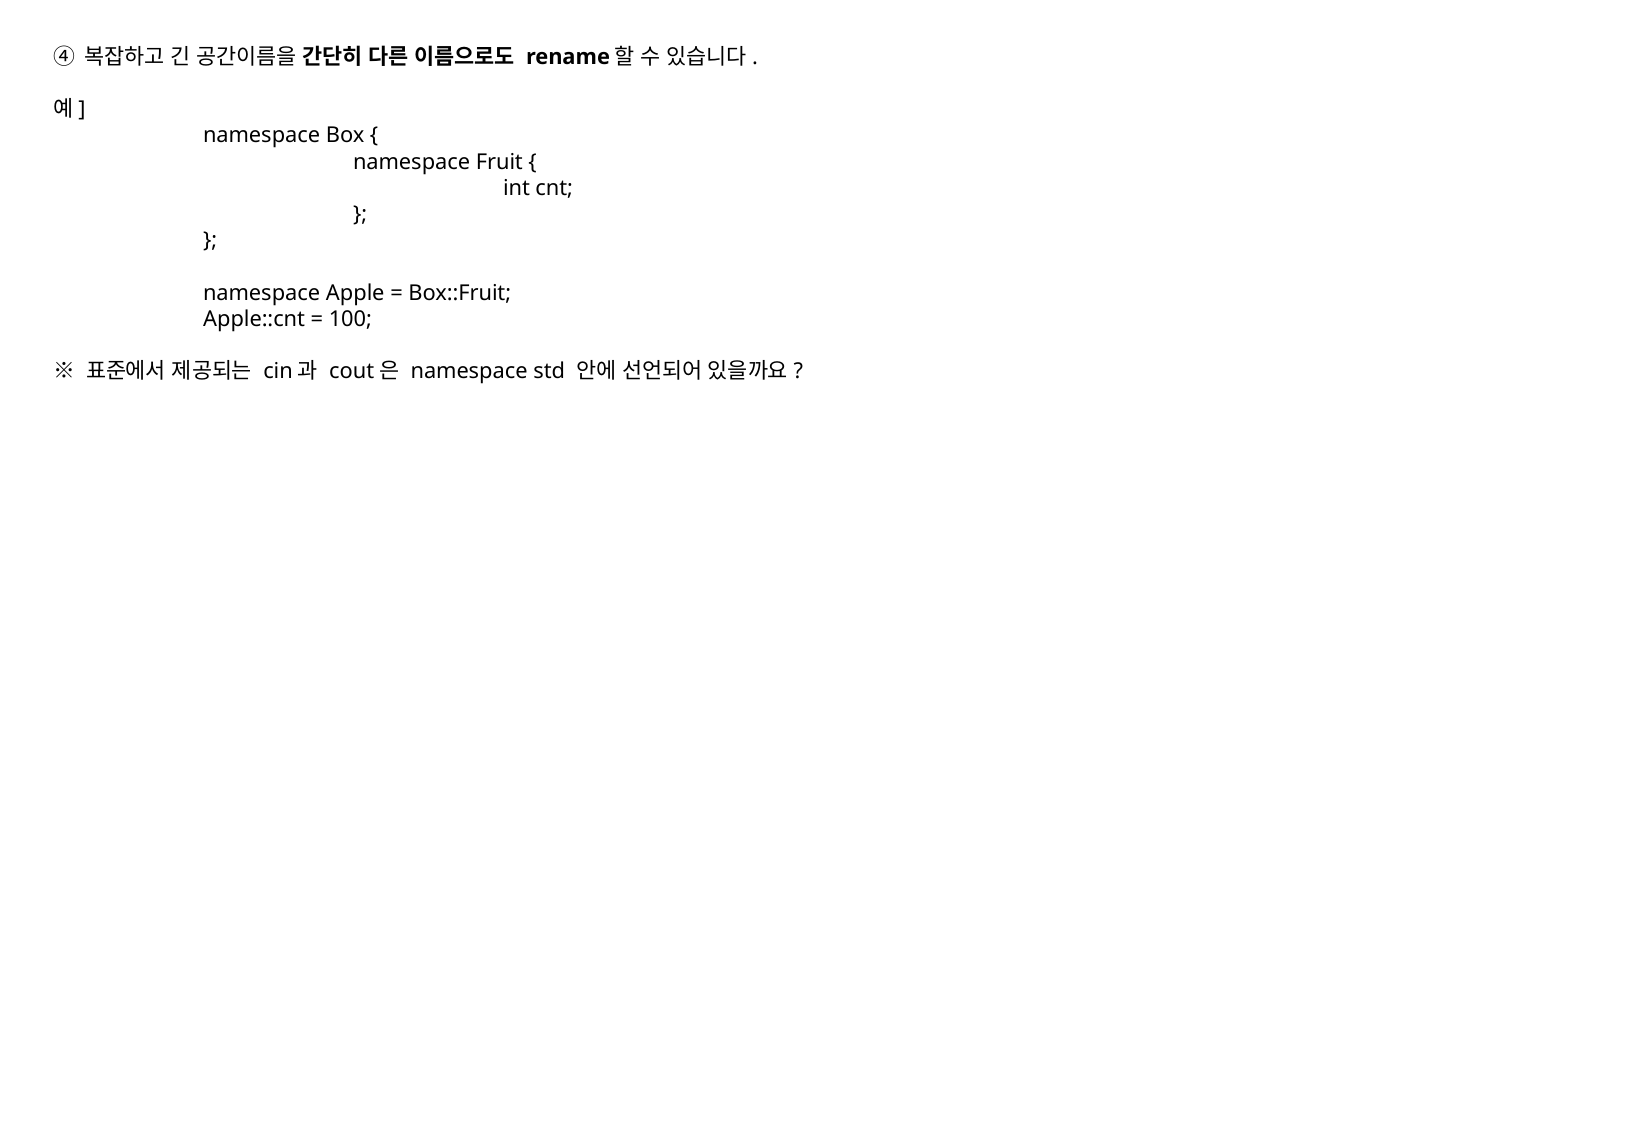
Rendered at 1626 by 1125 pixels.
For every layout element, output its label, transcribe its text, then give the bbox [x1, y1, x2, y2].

text_box ④ 복잡하고 긴 공간이름을 간단히 다른 이름으로도 rename할 수 있습니다. 예] namespace Box { namespace Fruit { int cnt; }; }; namespace Apple = Box::Fruit; Apple::cnt = 100; ※ 표준에서 제공되는 cin과 cout은 namespace std 안에 선언되어 있을까요? [38, 34, 1587, 391]
